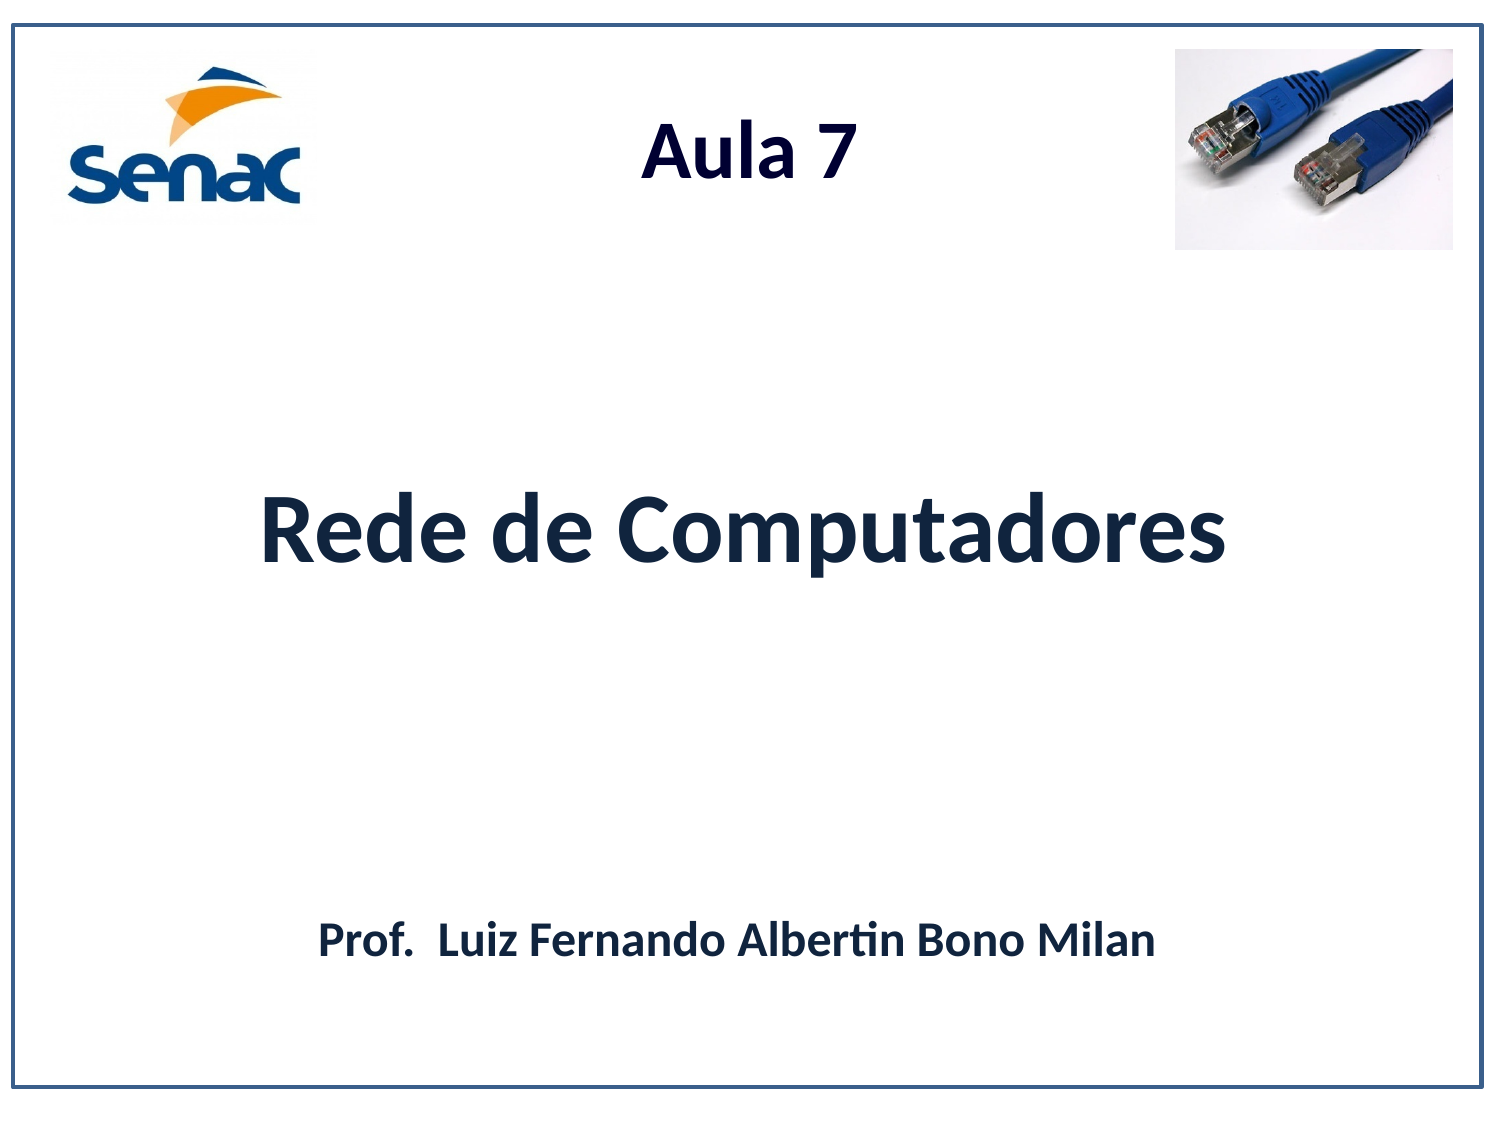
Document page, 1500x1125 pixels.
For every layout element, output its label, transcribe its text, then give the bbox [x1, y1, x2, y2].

picture [49, 49, 318, 226]
text_box [11, 23, 1484, 1089]
text_box Rede de Computadores [37, 455, 1450, 661]
text_box Aula 7 [322, 87, 1169, 203]
text_box Prof. Luiz Fernando Albertin Bono Milan [200, 899, 1275, 974]
picture [1174, 49, 1453, 251]
